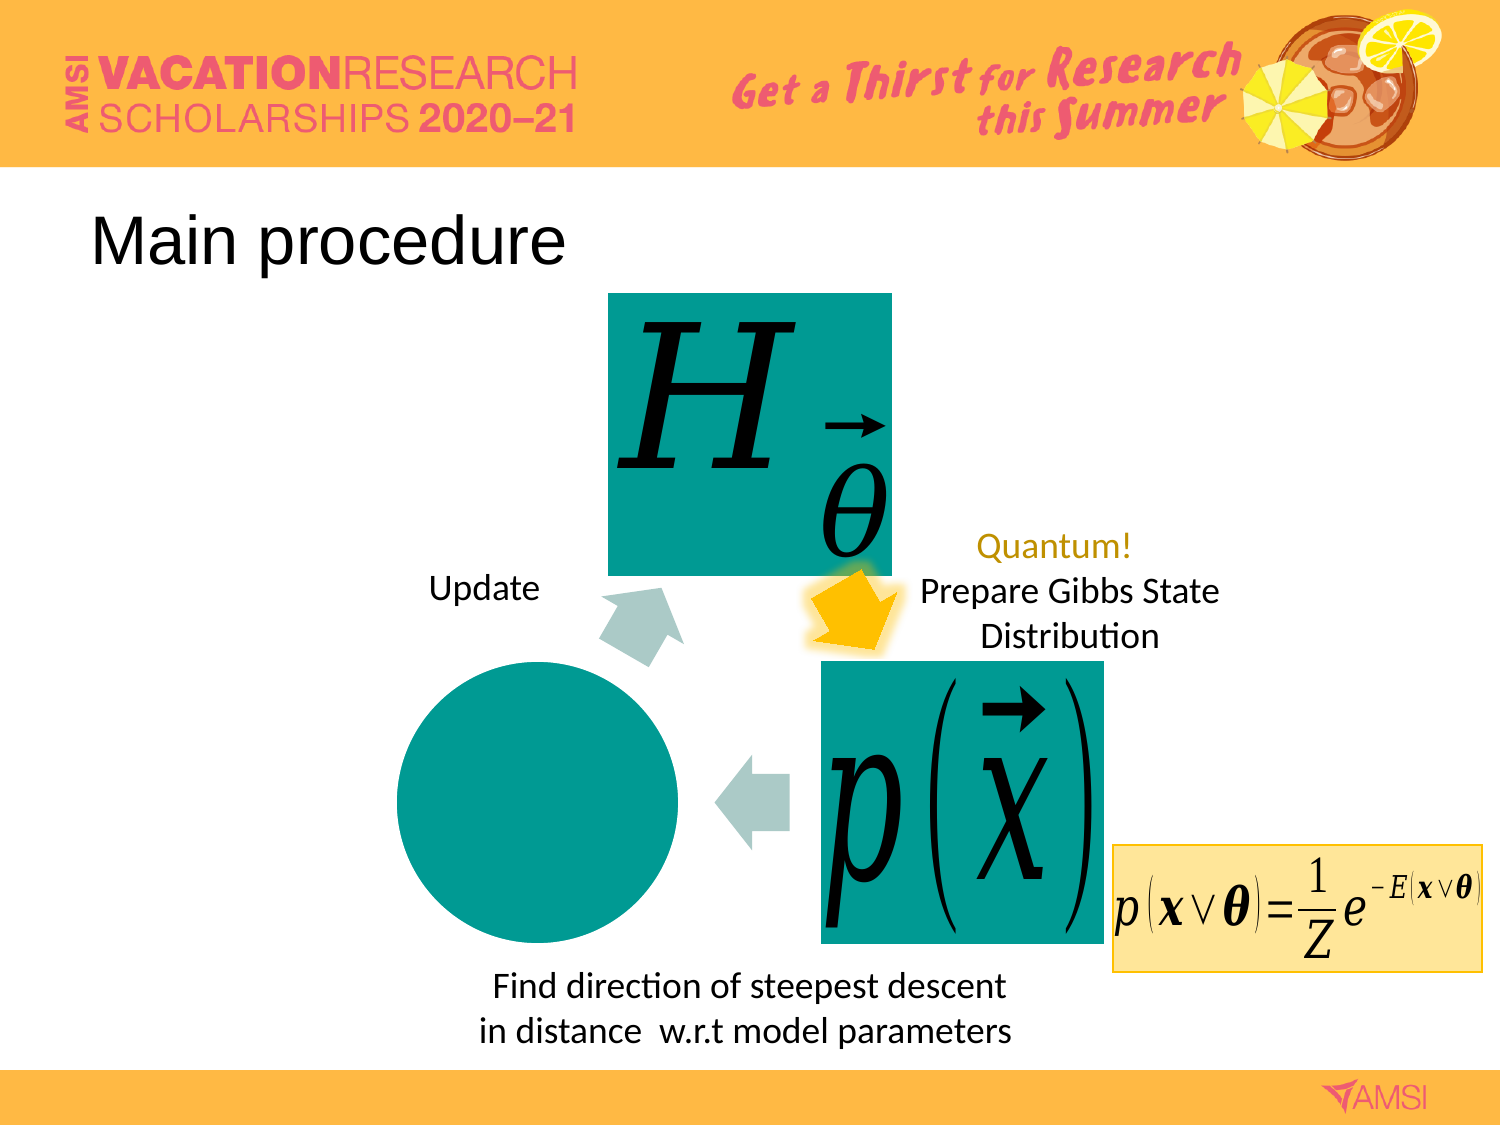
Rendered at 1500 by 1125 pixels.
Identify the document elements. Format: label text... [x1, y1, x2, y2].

text_box Quantum! [1105, 513, 1148, 574]
text_box Prepare Gibbs State Distribution [1105, 558, 1236, 664]
title Main procedure [75, 166, 1425, 319]
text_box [395, 292, 1105, 945]
picture [0, 0, 1500, 1125]
